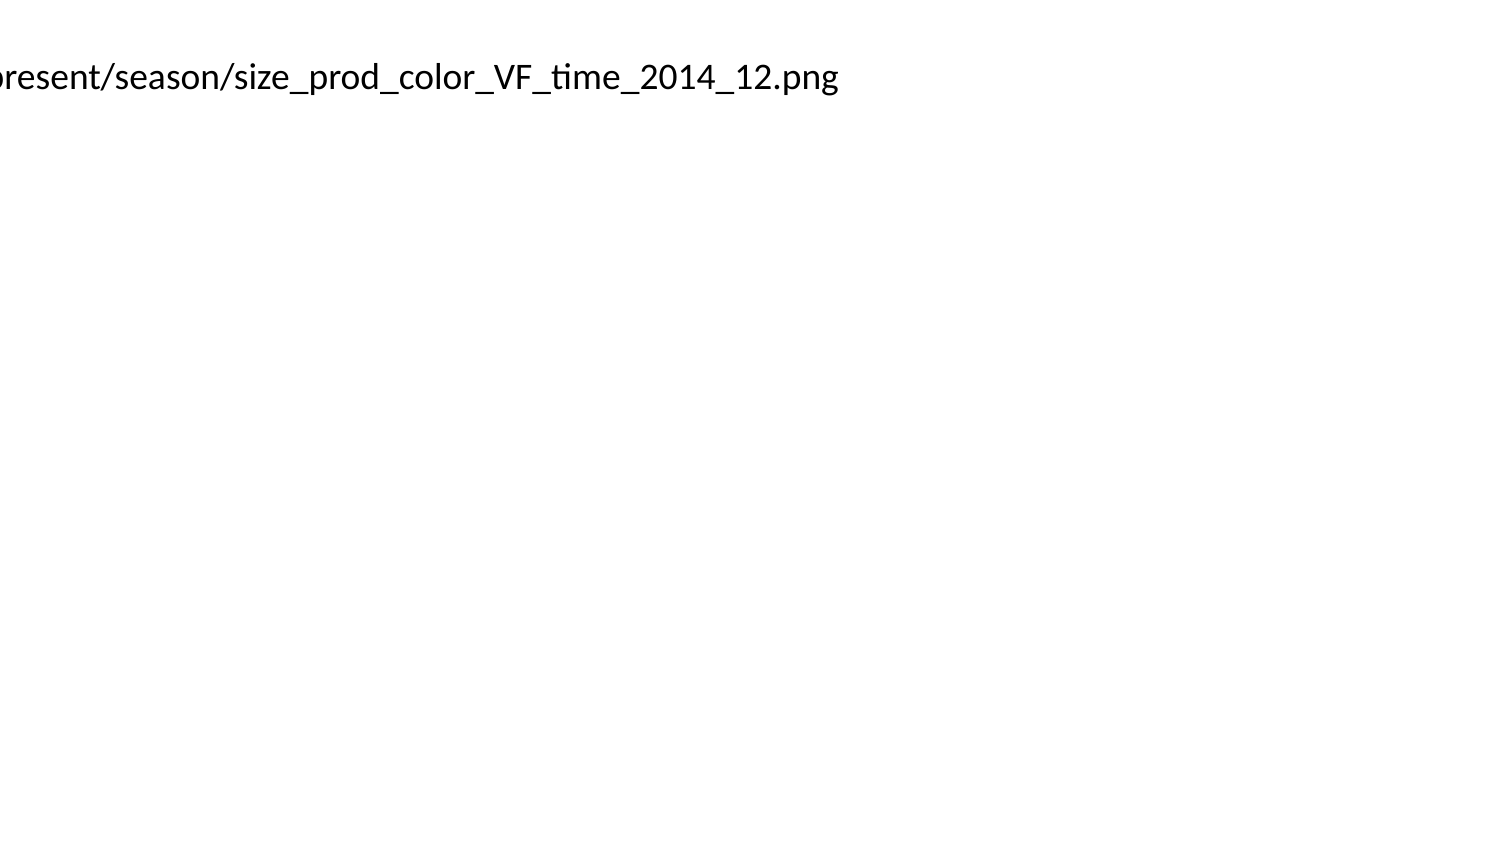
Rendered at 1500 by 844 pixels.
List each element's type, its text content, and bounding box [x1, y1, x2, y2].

text_box /mnt/y/Code/Analysis/graph/Graph_figures/VIC_LGA/present/season/size_prod_color_VF_time_2014_12.png [0, 0, 856, 105]
